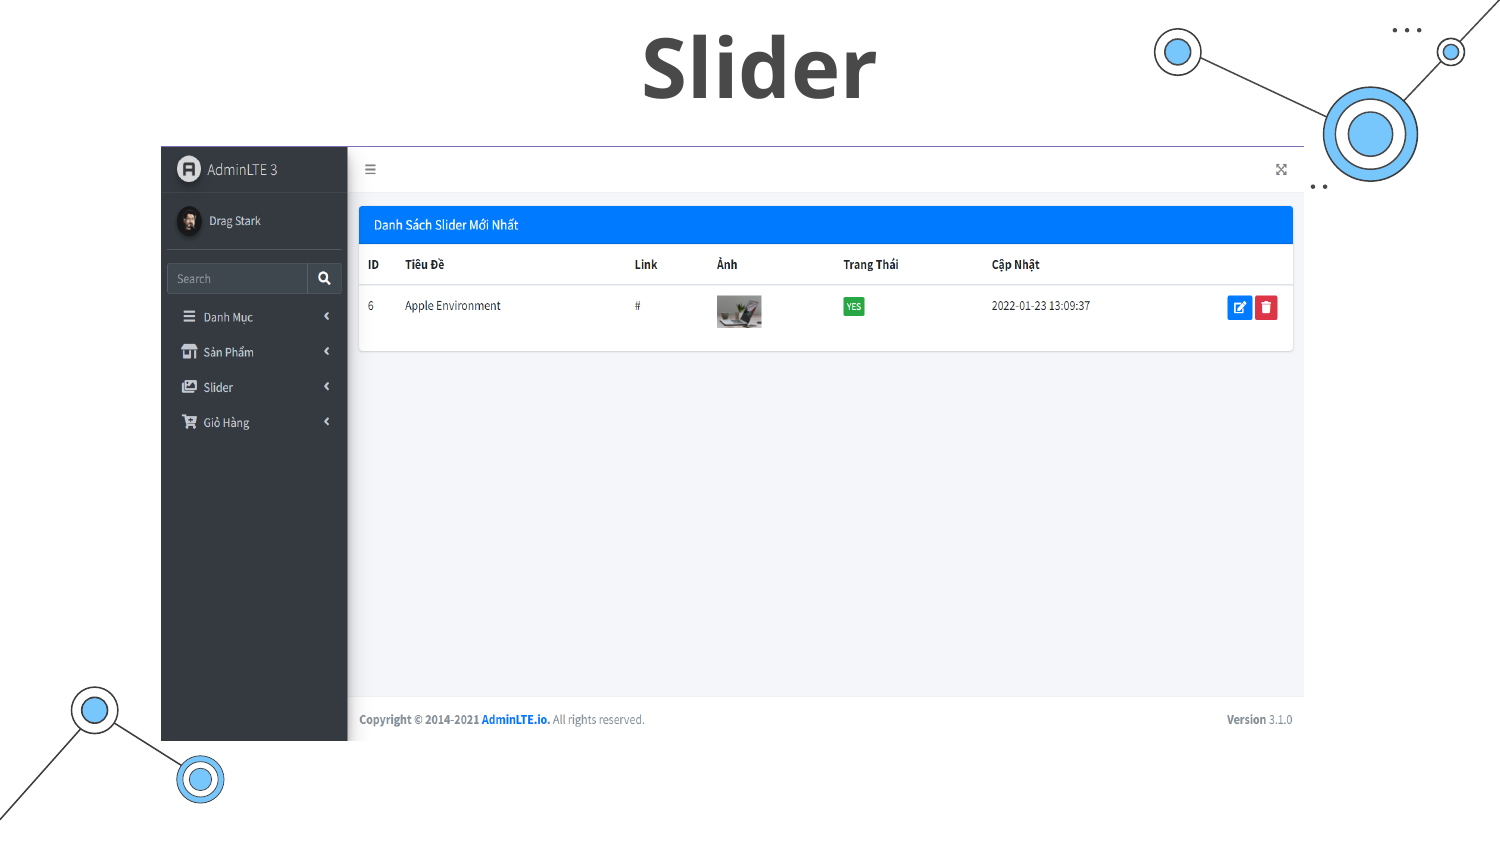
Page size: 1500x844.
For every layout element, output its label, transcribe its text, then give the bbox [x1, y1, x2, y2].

title Slider [128, 0, 1392, 94]
picture [160, 145, 1304, 741]
